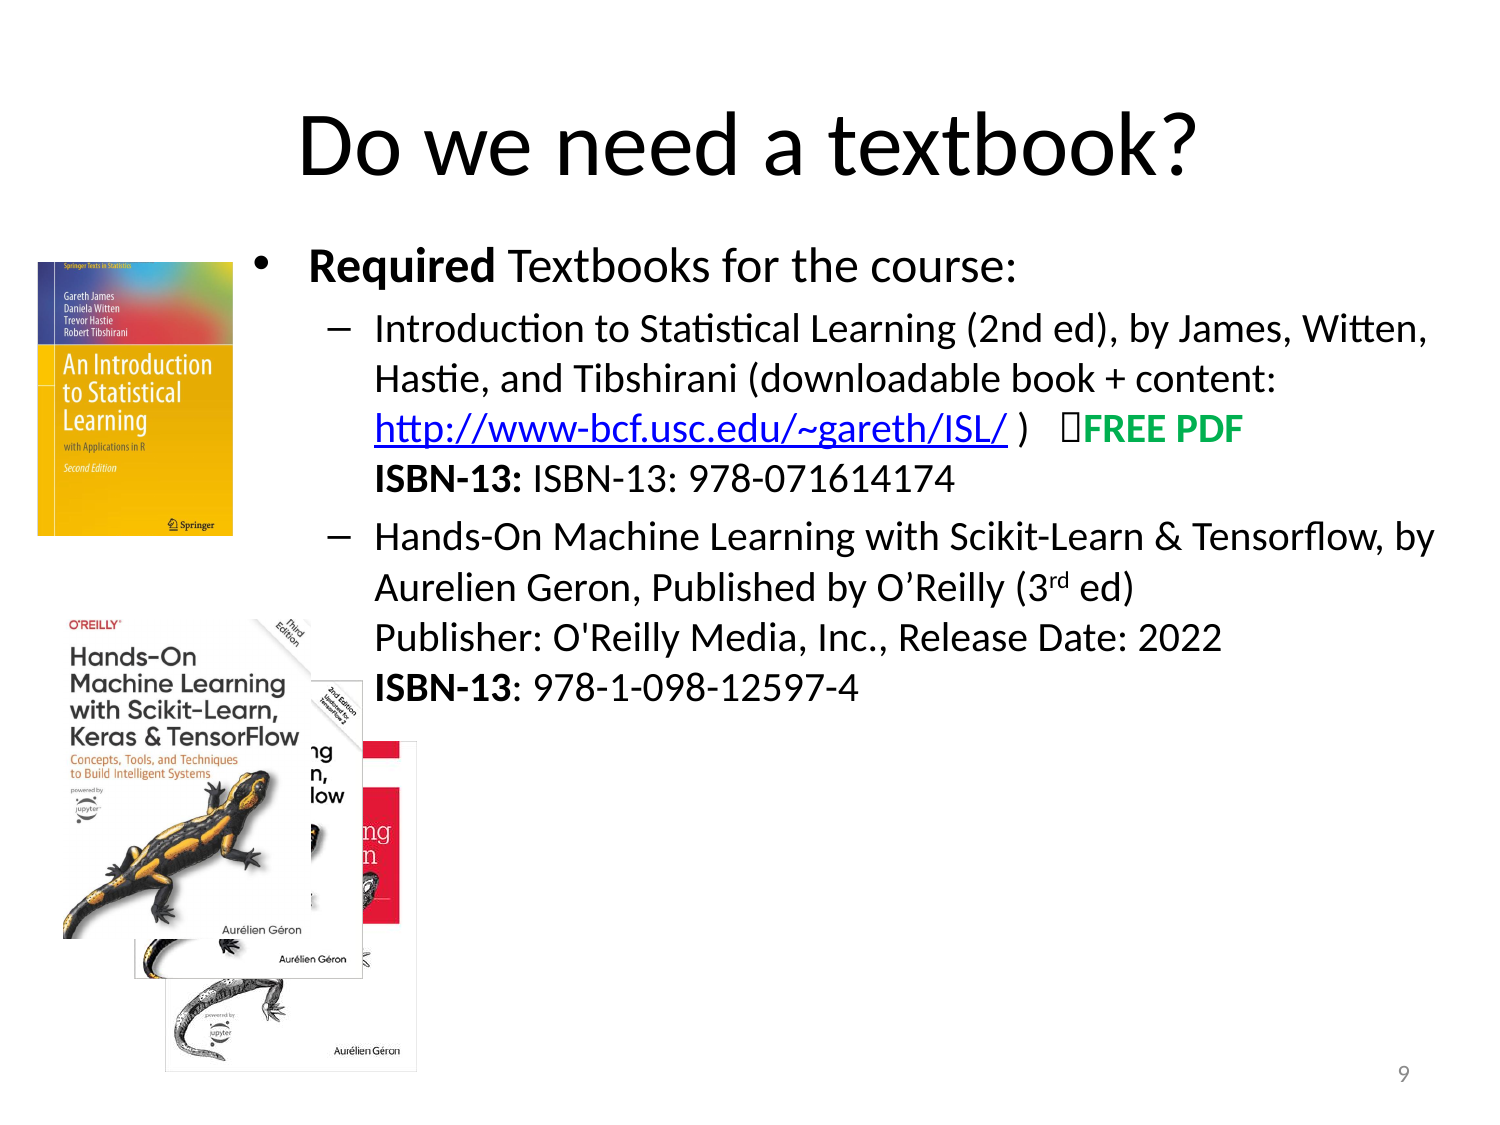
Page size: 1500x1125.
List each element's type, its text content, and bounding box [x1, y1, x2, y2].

picture [63, 618, 417, 1072]
list Required Textbooks for the course: Introduction to Statistical Learning (2nd ed), by James, Witten, Hastie, and Tibshirani (downloadable book + content: http://www-bcf.usc.edu/~gareth/ISL/ ) FREE PDF ISBN-13: ISBN-13: 978-071614174 Hands-On Machine Learning with Scikit-Learn & Tensorflow, by Aurelien Geron, Published by O’Reilly (3rd ed) Publisher: O'Reilly Media, Inc., Release Date: 2022 ISBN-13: 978-1-098-12597-4 [237, 224, 1463, 951]
title Do we need a textbook? [74, 44, 1426, 233]
picture [37, 262, 234, 537]
slide_number 9 [1074, 1042, 1425, 1103]
